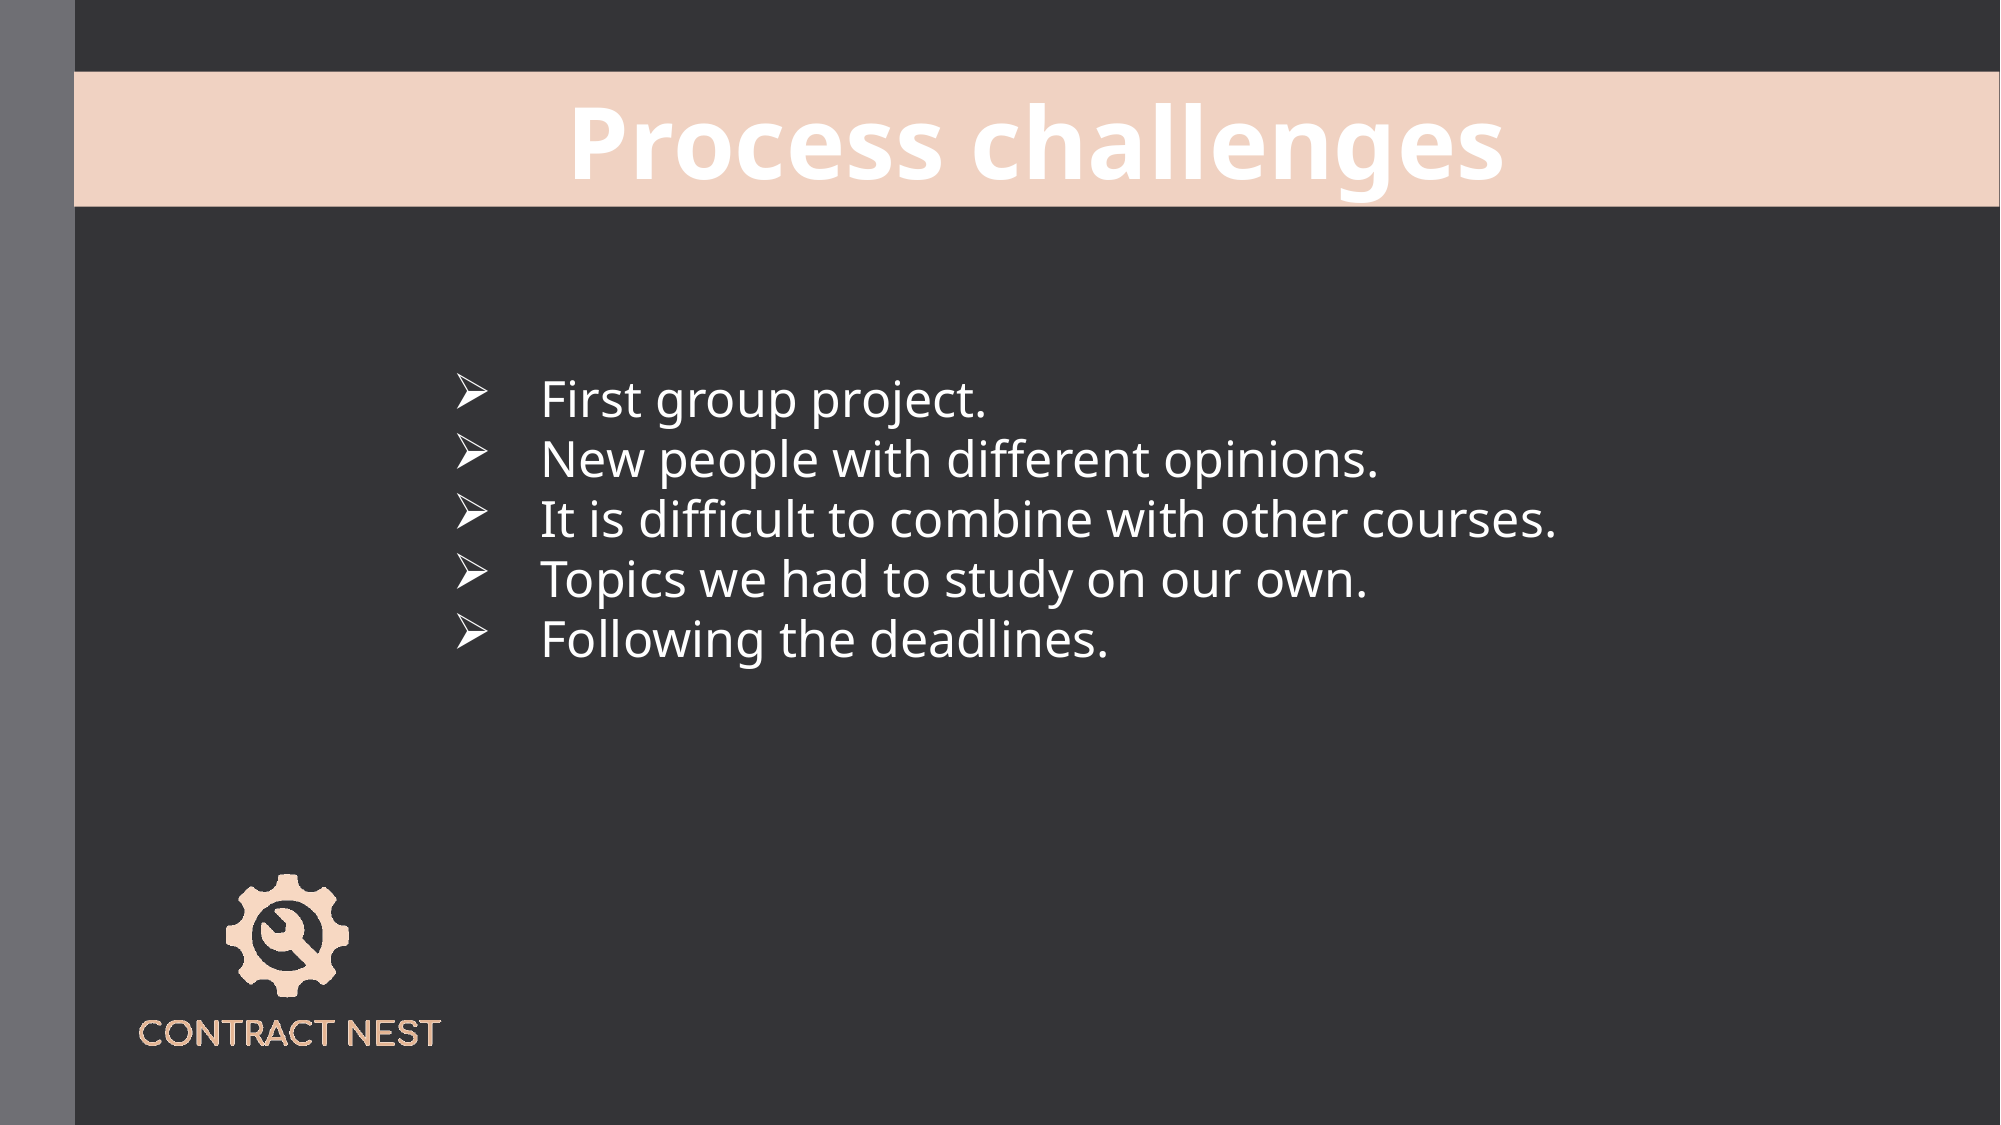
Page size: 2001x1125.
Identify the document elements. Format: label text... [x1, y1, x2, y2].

text_box First group project. New people with different opinions. It is difficult to combine with other courses. Topics we had to study on our own. Following the deadlines. [437, 359, 1893, 720]
text_box Process challenges [74, 71, 2000, 207]
picture [59, 780, 497, 1125]
